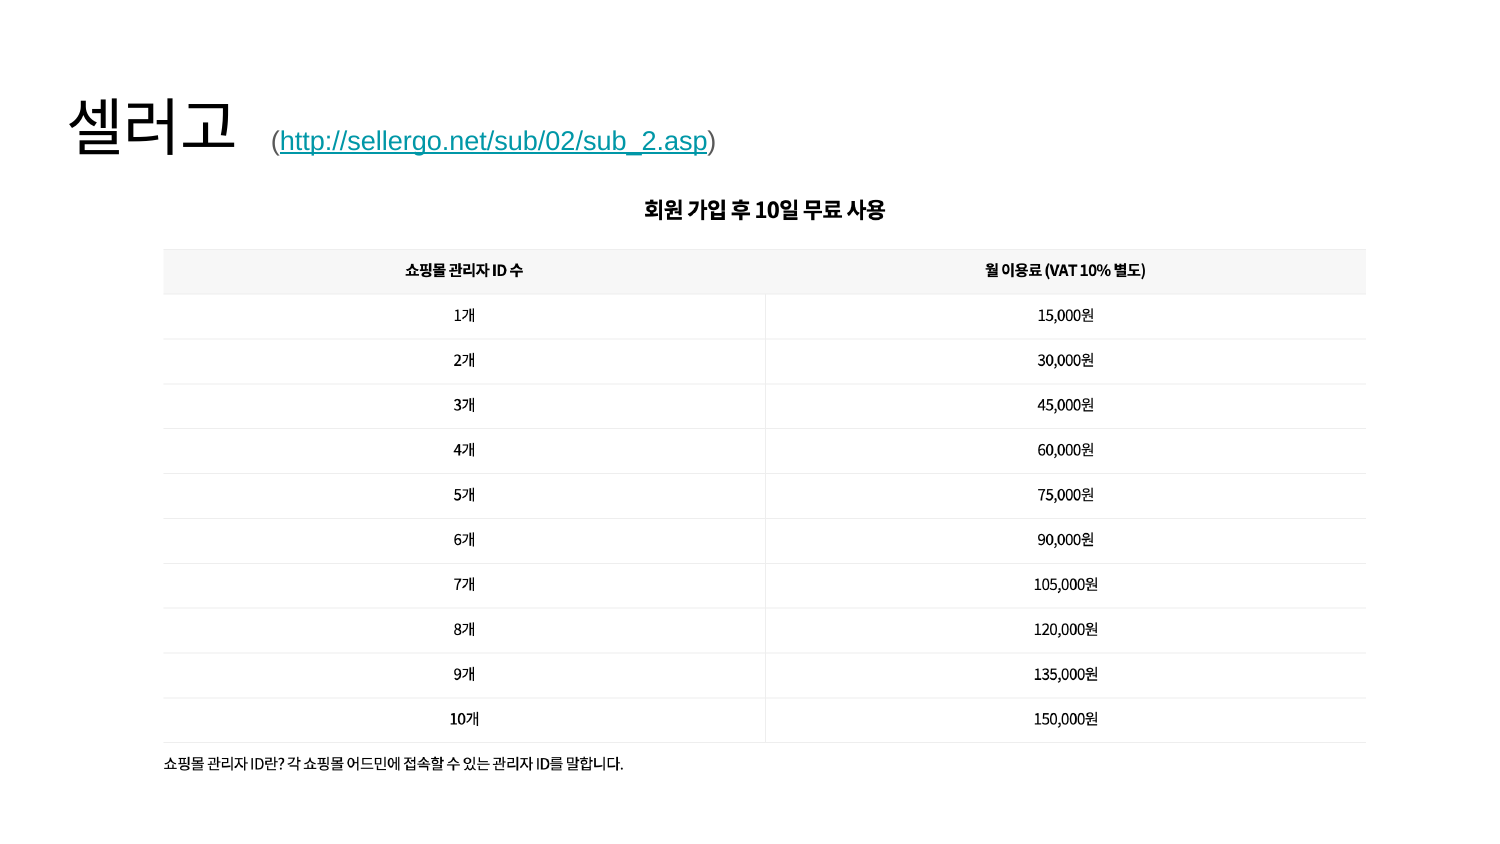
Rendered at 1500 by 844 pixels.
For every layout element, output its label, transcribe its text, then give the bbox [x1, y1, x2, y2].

title 셀러고 (http://sellergo.net/sub/02/sub_2.asp) [51, 72, 1449, 167]
picture [136, 185, 1393, 813]
